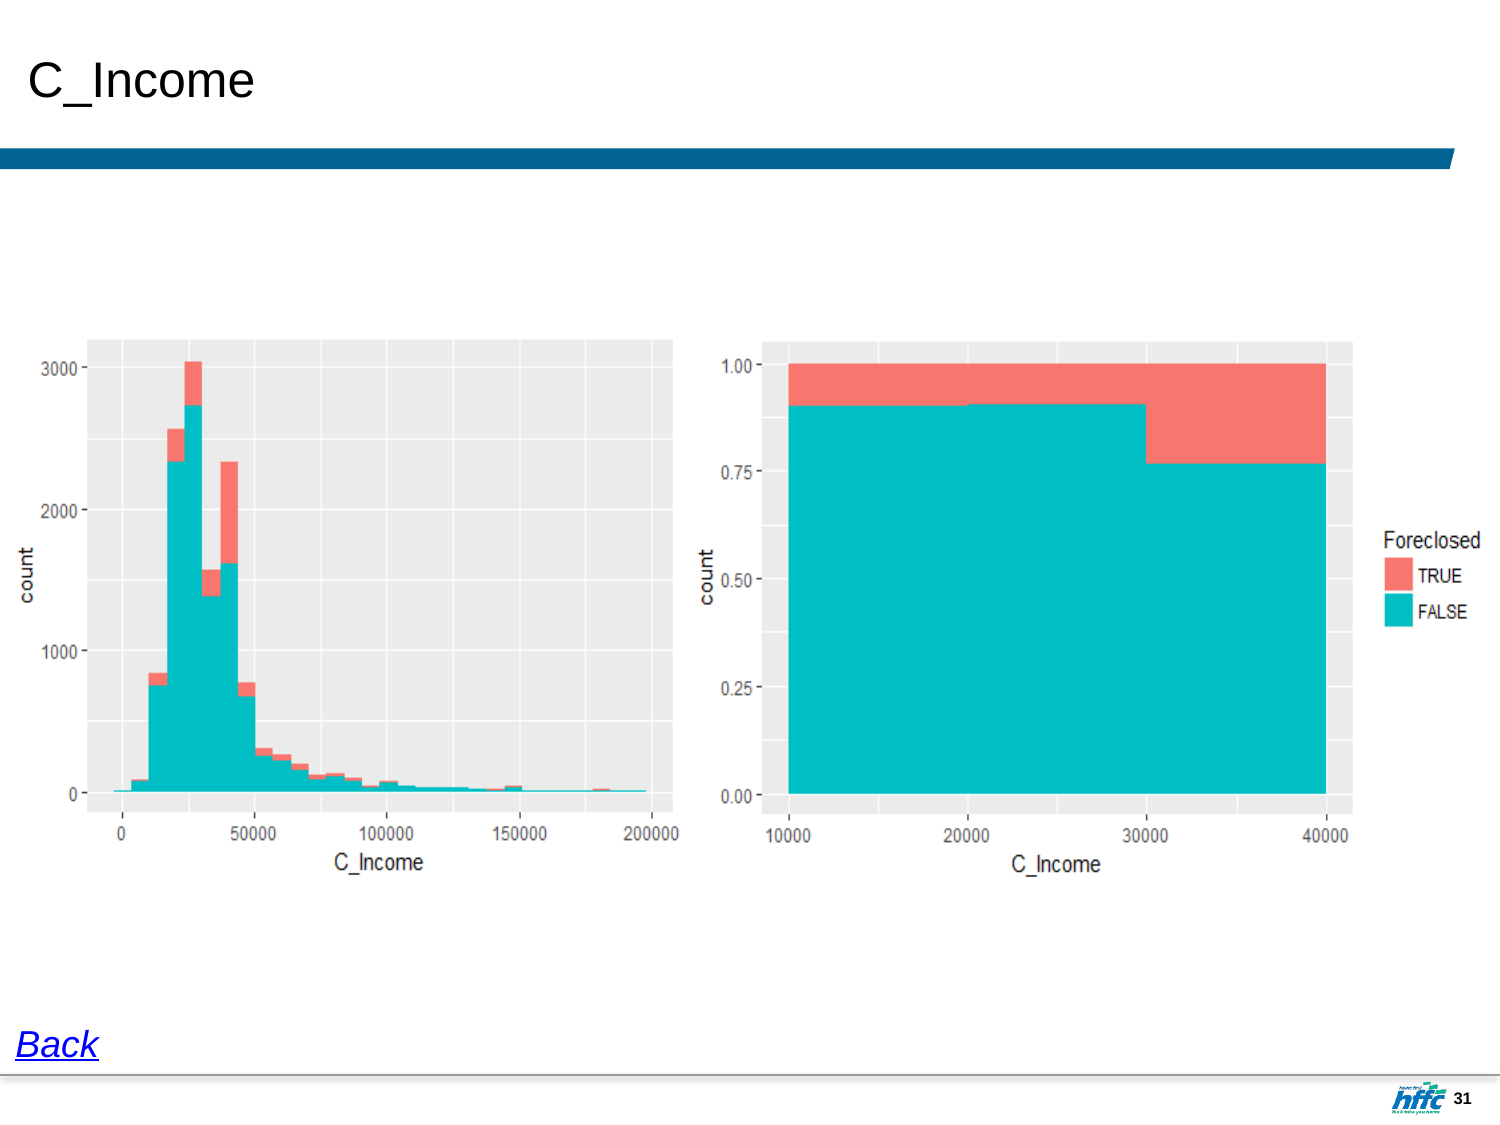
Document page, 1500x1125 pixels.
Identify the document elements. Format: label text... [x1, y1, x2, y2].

title C_Income [27, 8, 1452, 146]
picture [1388, 1080, 1449, 1115]
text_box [5, 328, 1500, 888]
text_box Back [0, 1012, 114, 1073]
